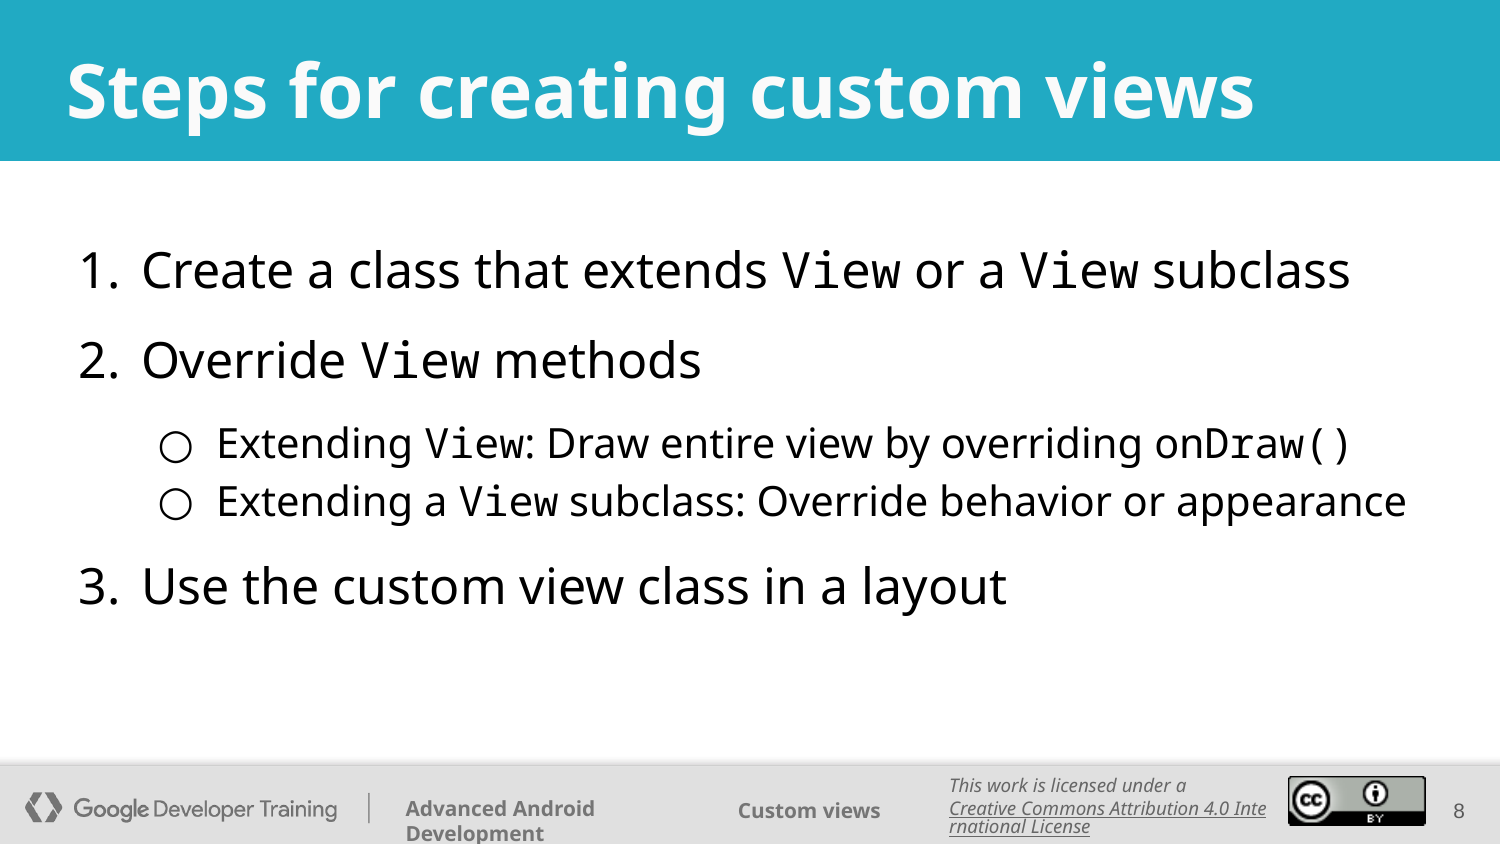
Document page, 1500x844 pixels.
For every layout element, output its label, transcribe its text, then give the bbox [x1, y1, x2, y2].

title Steps for creating custom views [51, 28, 1449, 122]
picture [0, 161, 1500, 844]
slide_number ‹#› [1389, 777, 1480, 842]
list Create a class that extends View or a View subclass Override View methods Extending View: Draw entire view by overriding onDraw() Extending a View subclass: Override behavior or appearance Use the custom view class in a layout [51, 214, 1449, 737]
